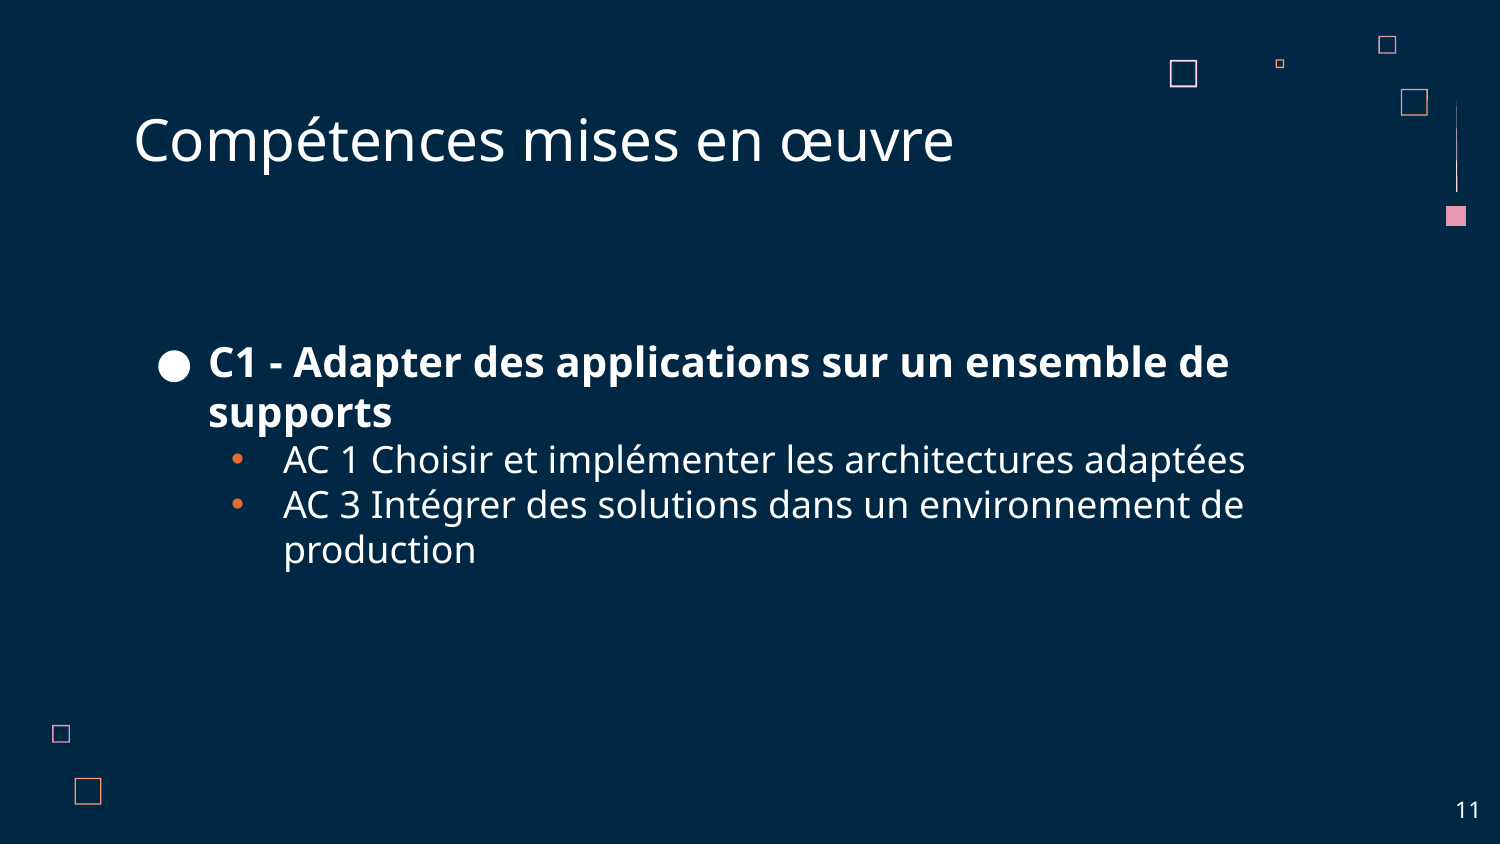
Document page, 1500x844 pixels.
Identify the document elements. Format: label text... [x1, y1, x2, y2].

text_box 11 [1440, 788, 1500, 831]
subtitle C1 - Adapter des applications sur un ensemble de supports AC 1 Choisir et implémenter les architectures adaptées AC 3 Intégrer des solutions dans un environnement de production [118, 271, 1393, 649]
title Compétences mises en œuvre [118, 88, 1383, 183]
